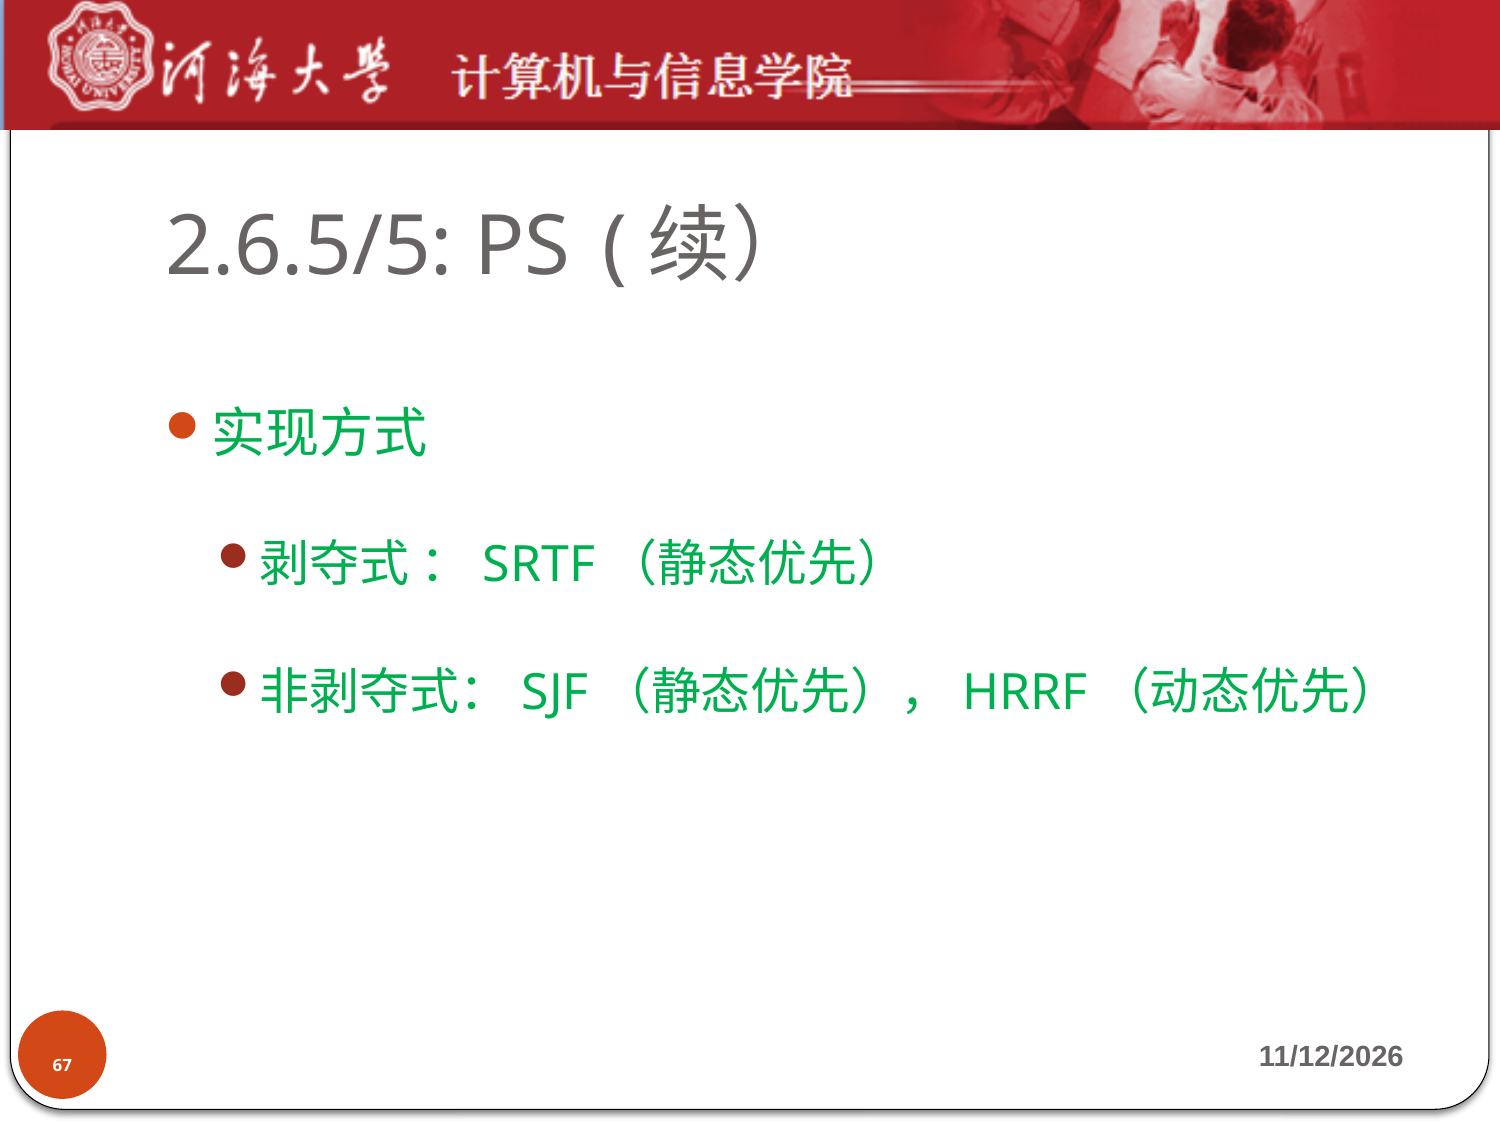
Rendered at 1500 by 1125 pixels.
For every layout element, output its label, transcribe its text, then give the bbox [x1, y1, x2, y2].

list 实现方式 剥夺式 ：SRTF（静态优先） 非剥夺式：SJF（静态优先），HRRF（动态优先） [150, 326, 1425, 988]
picture [0, 0, 1500, 130]
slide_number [1012, 1015, 1419, 1094]
slide_number 67 [18, 1010, 107, 1099]
title 2.6.5/5: PS (续） [150, 142, 1425, 315]
